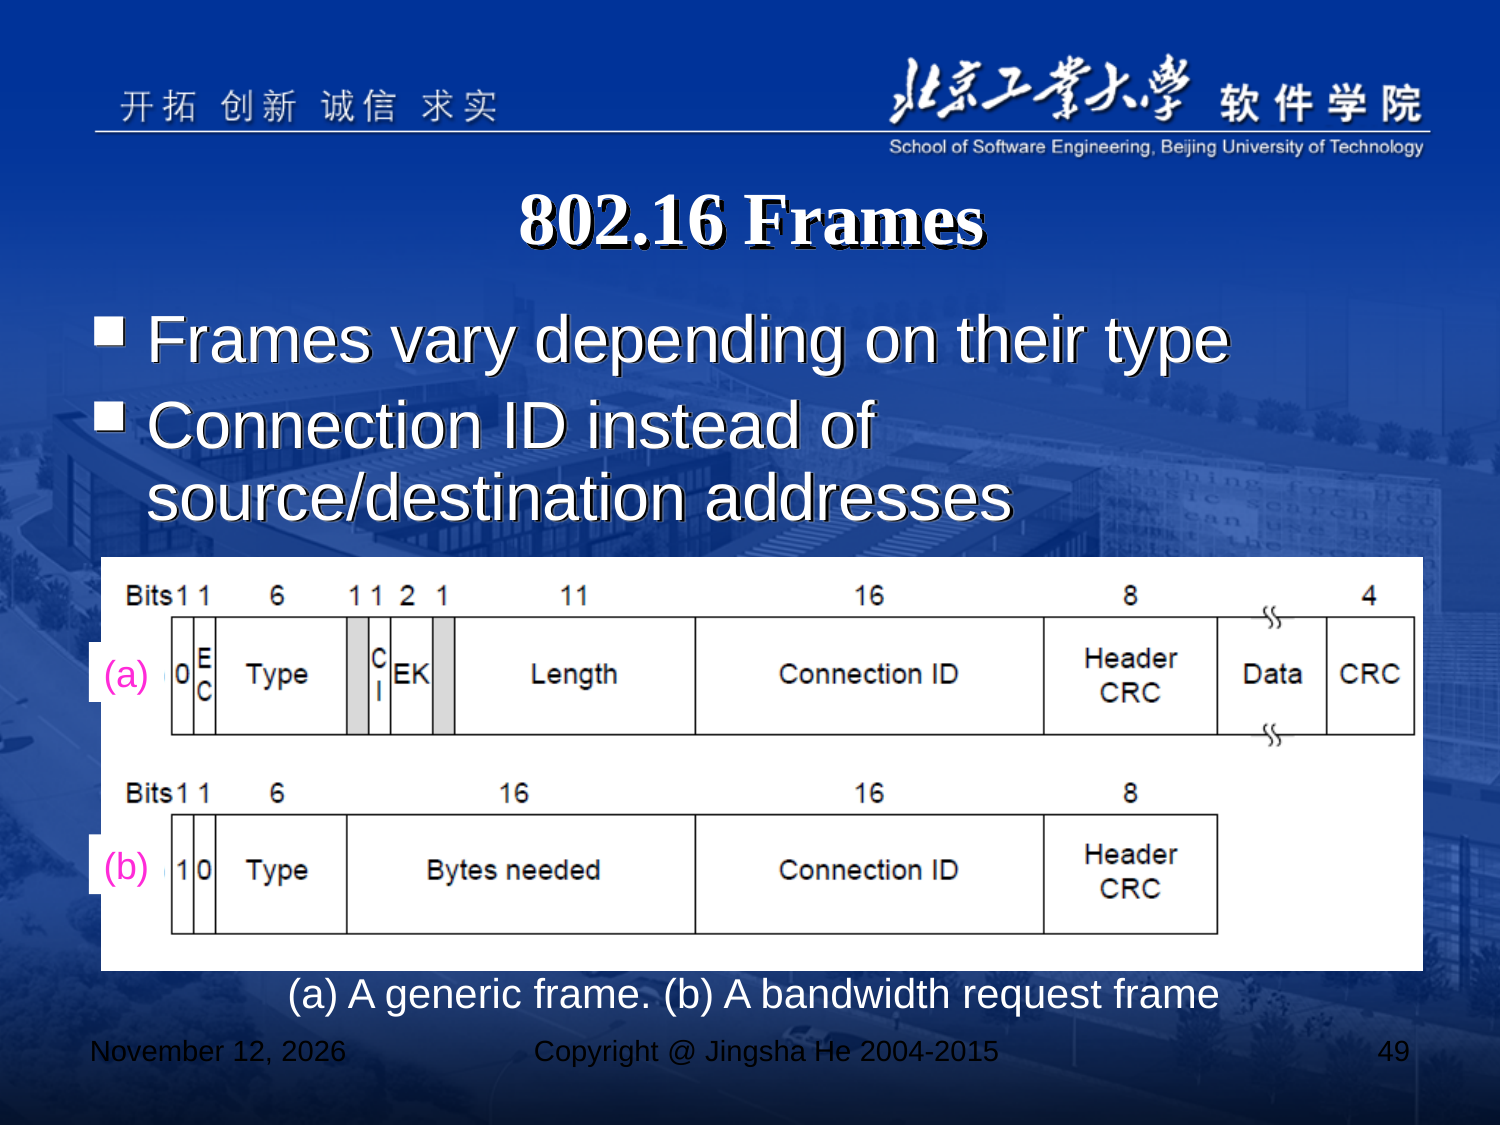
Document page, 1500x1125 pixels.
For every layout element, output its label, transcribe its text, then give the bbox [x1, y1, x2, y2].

text_box 49 [1074, 1031, 1425, 1103]
list Frames vary depending on their type Connection ID instead of source/destination addresses [75, 297, 1425, 1024]
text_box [88, 557, 1424, 1025]
picture [0, 0, 1500, 1125]
title 802.16 Frames [76, 160, 1427, 268]
text_box Copyright @ Jingsha He 2004-2015 [512, 1033, 1022, 1103]
text_box November 4, 2017 [75, 1024, 425, 1103]
